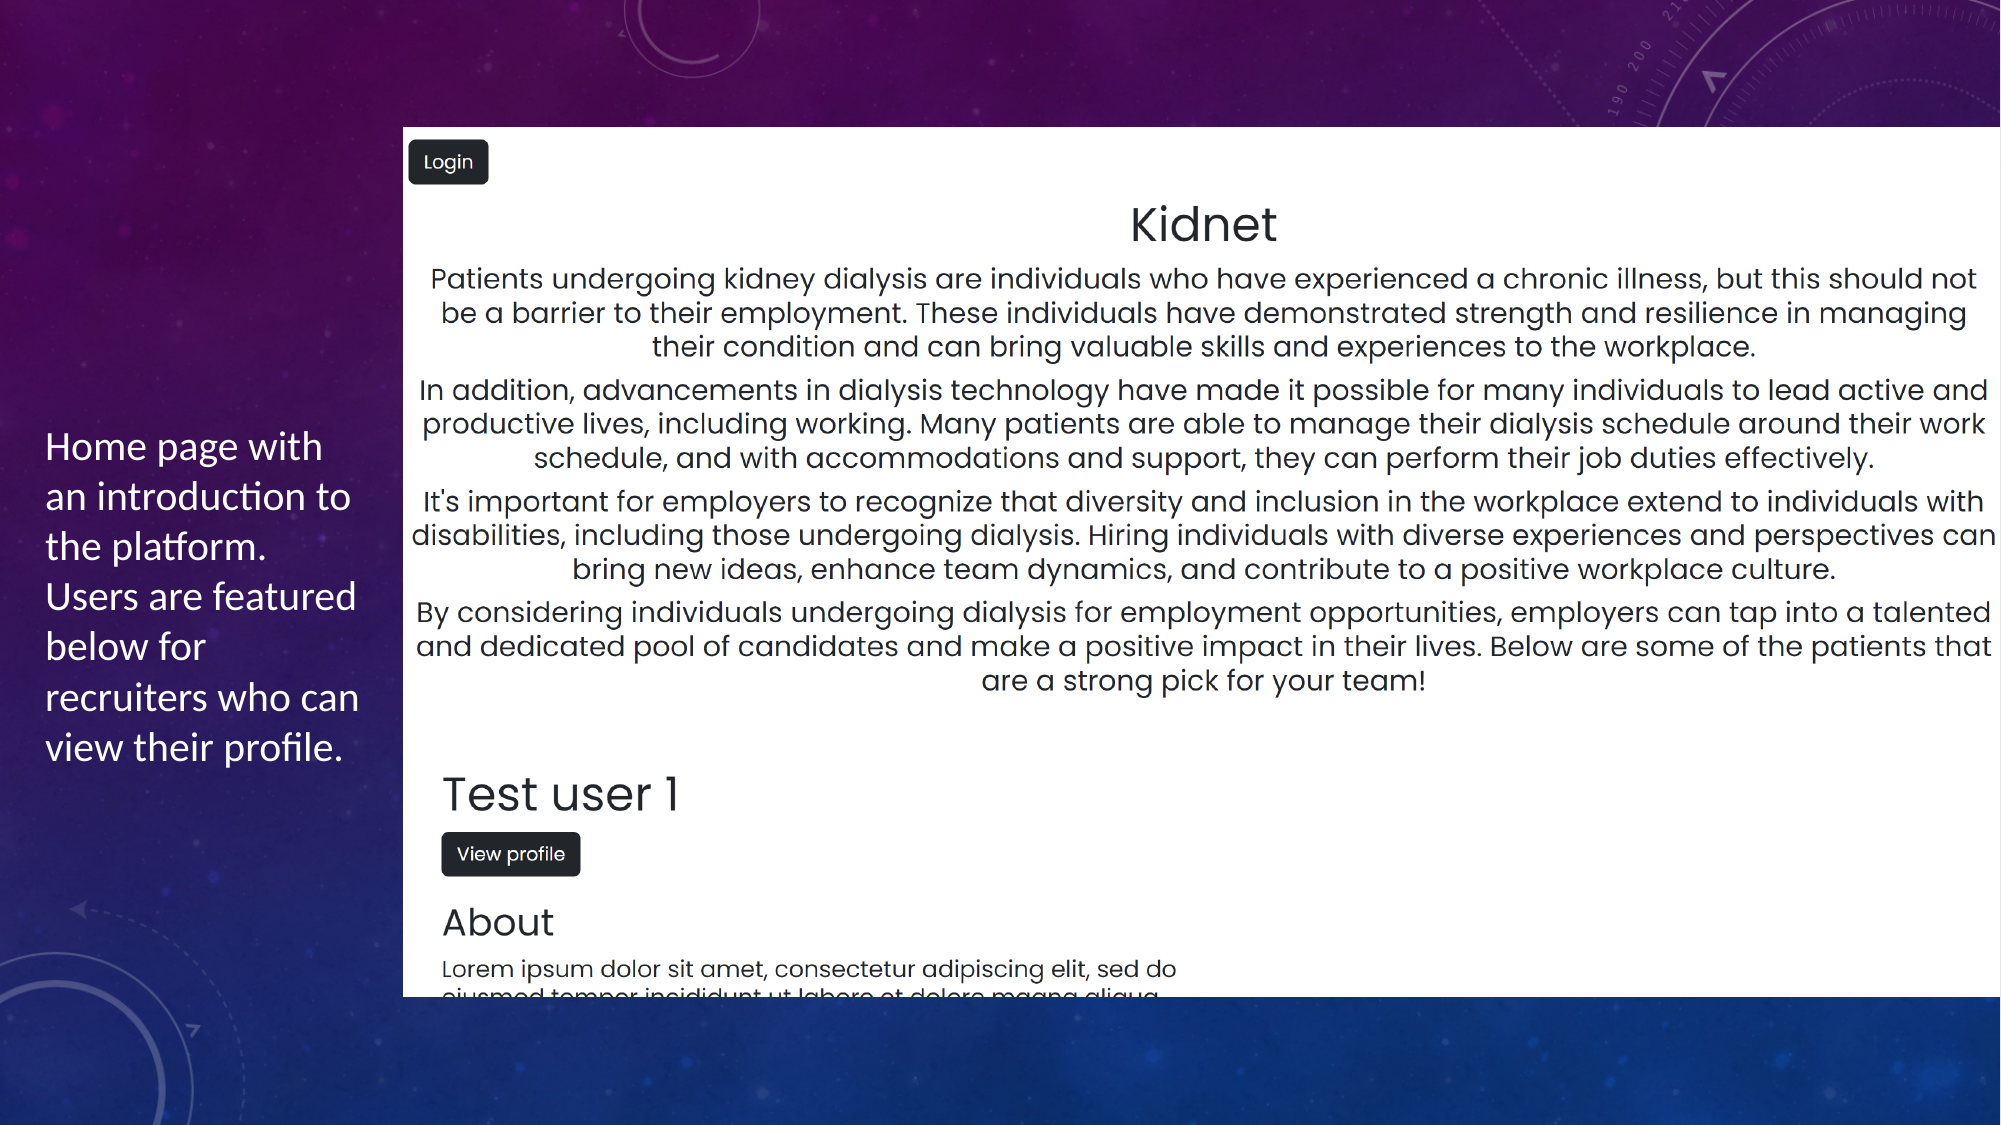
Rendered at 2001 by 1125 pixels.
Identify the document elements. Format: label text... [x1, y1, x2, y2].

list Home page with an introduction to the platform. Users are featured below for recruiters who can view their profile. [30, 294, 378, 894]
picture [0, 0, 2001, 1125]
